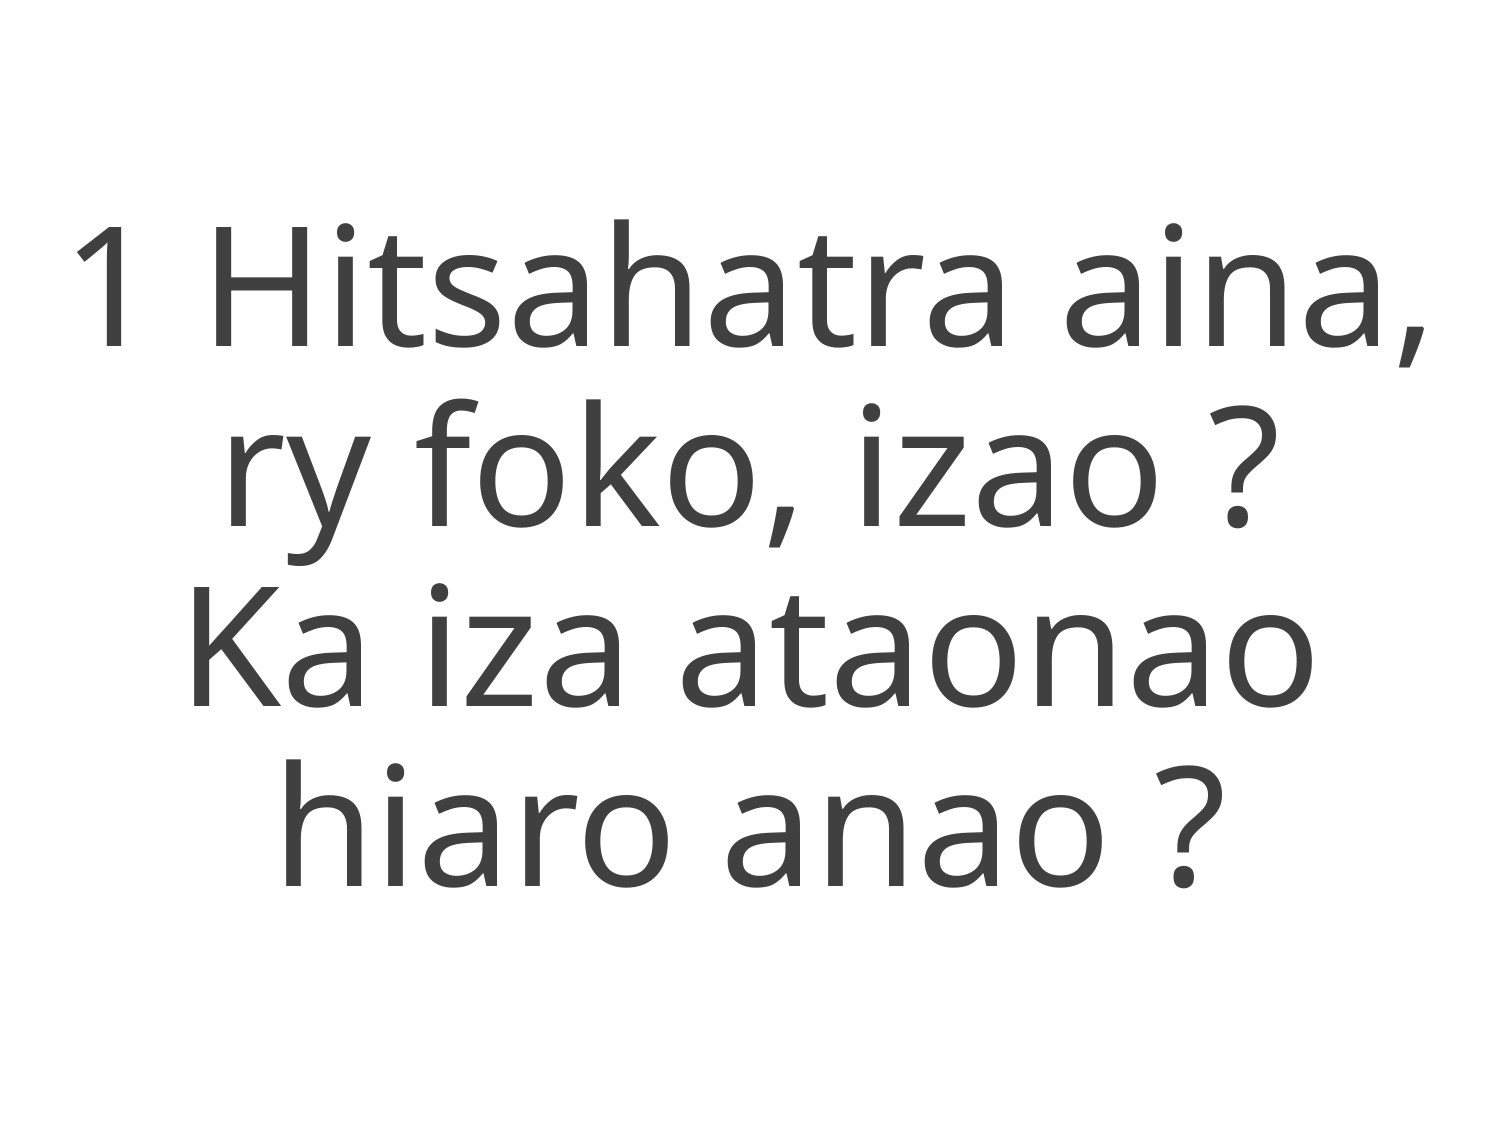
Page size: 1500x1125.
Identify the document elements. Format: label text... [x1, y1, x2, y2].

title 1 Hitsahatra aina, ry foko, izao ? Ka iza ataonao hiaro anao ? [0, 453, 1500, 672]
